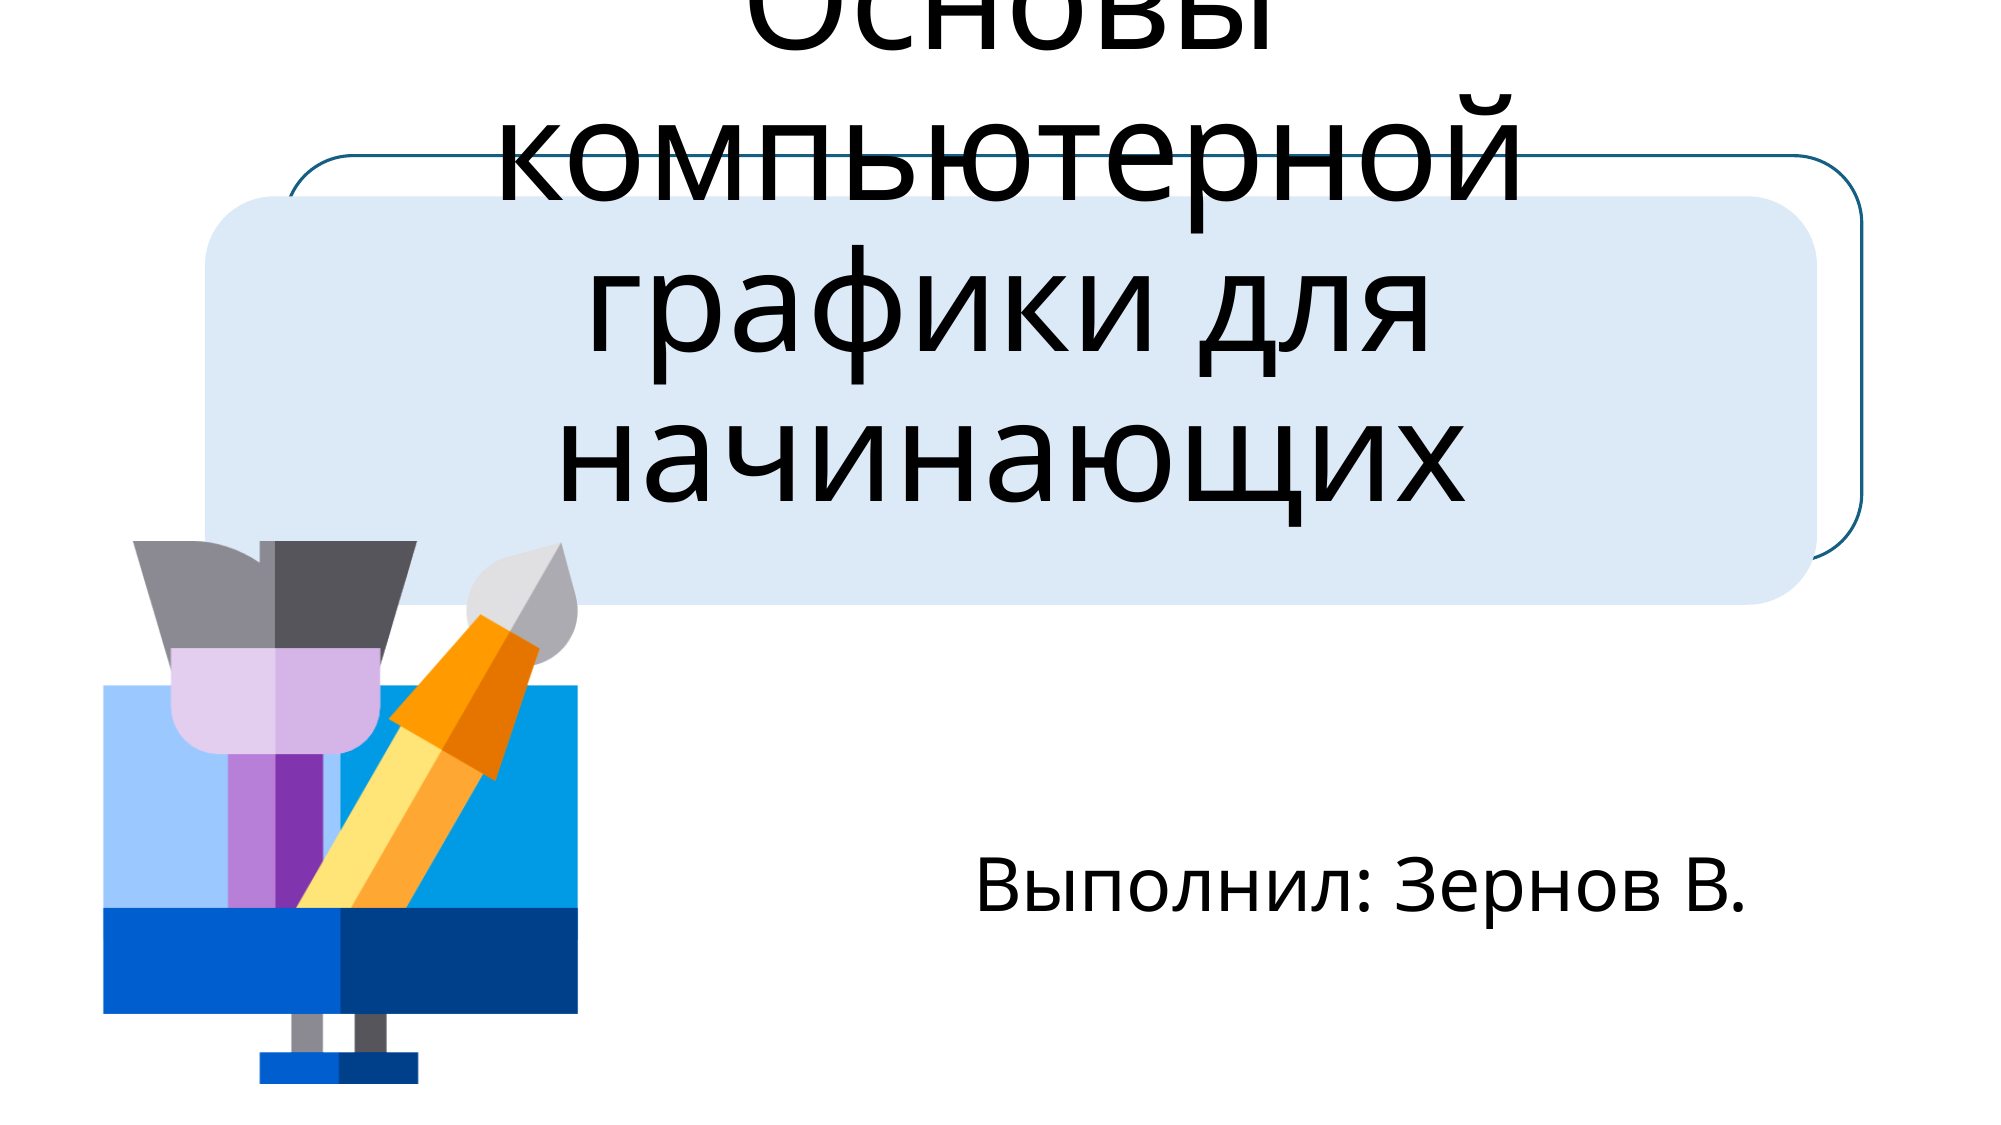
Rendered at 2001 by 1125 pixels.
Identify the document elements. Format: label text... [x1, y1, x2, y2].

subtitle Выполнил: Зернов В. [610, 838, 2000, 1111]
text_box [205, 249, 1817, 605]
title Основы компьютерной графики для начинающих [205, 147, 1815, 540]
picture [70, 541, 612, 1084]
text_box [1813, 157, 1864, 560]
